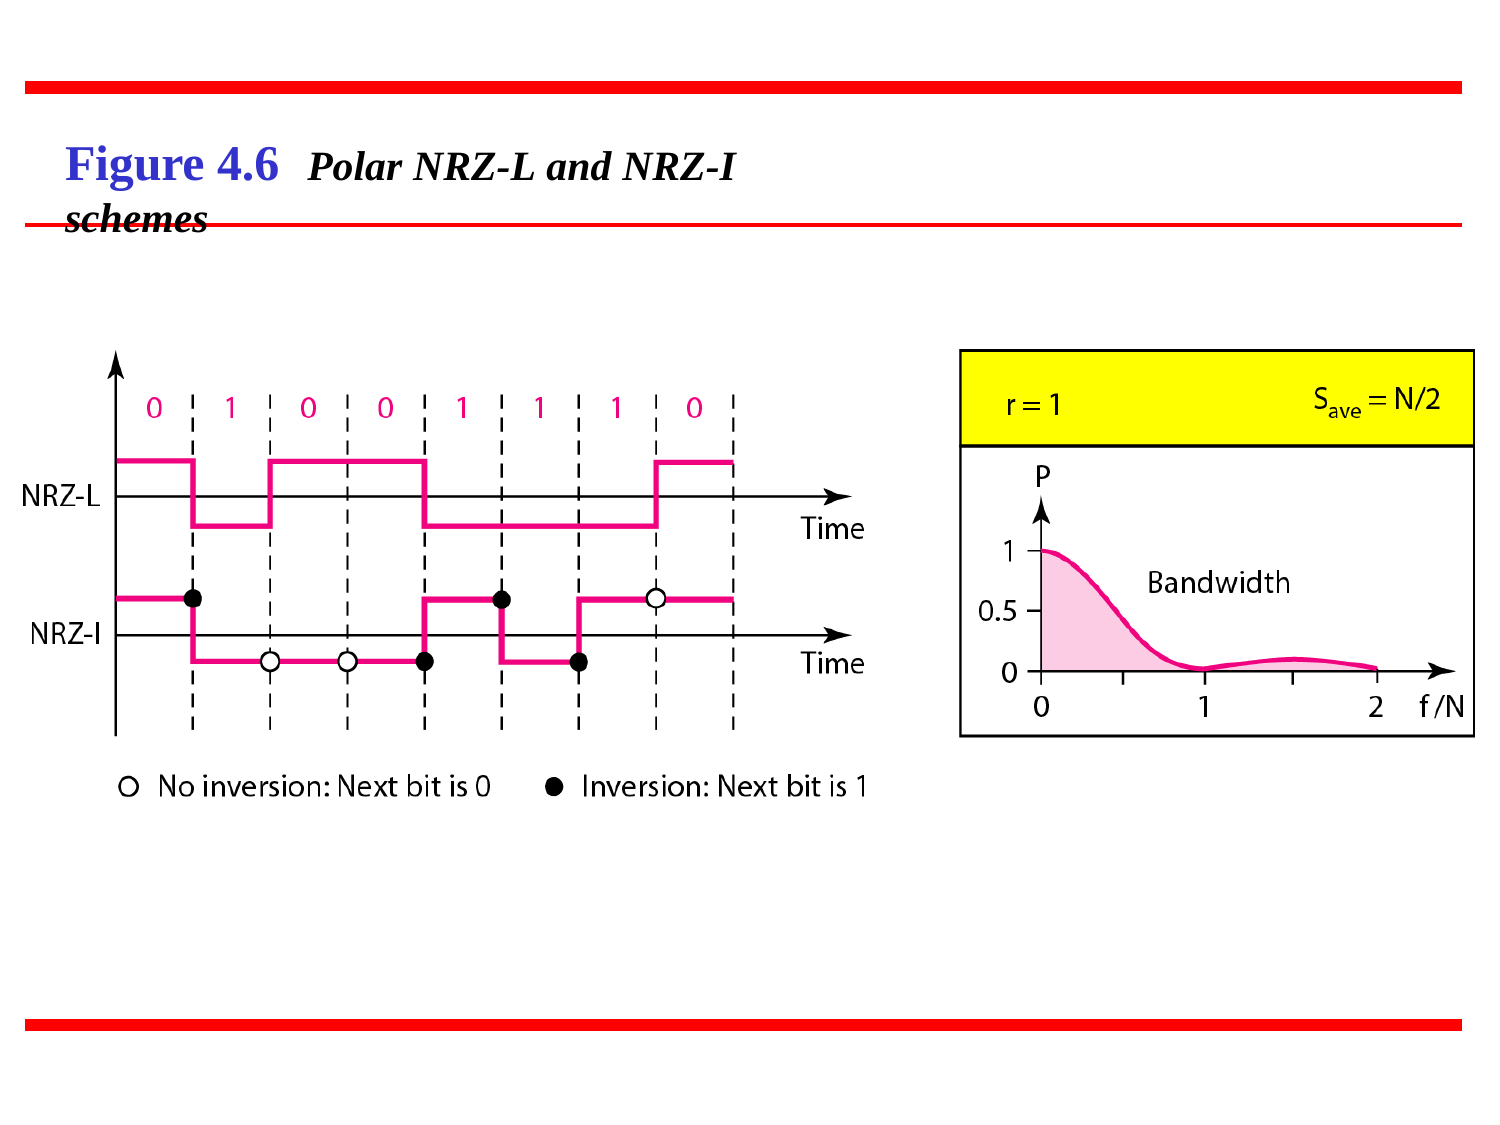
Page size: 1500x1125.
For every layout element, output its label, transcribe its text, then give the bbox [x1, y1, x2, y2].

picture [22, 349, 1476, 798]
title Figure 4.6 Polar NRZ-L and NRZ-I schemes [62, 128, 888, 319]
